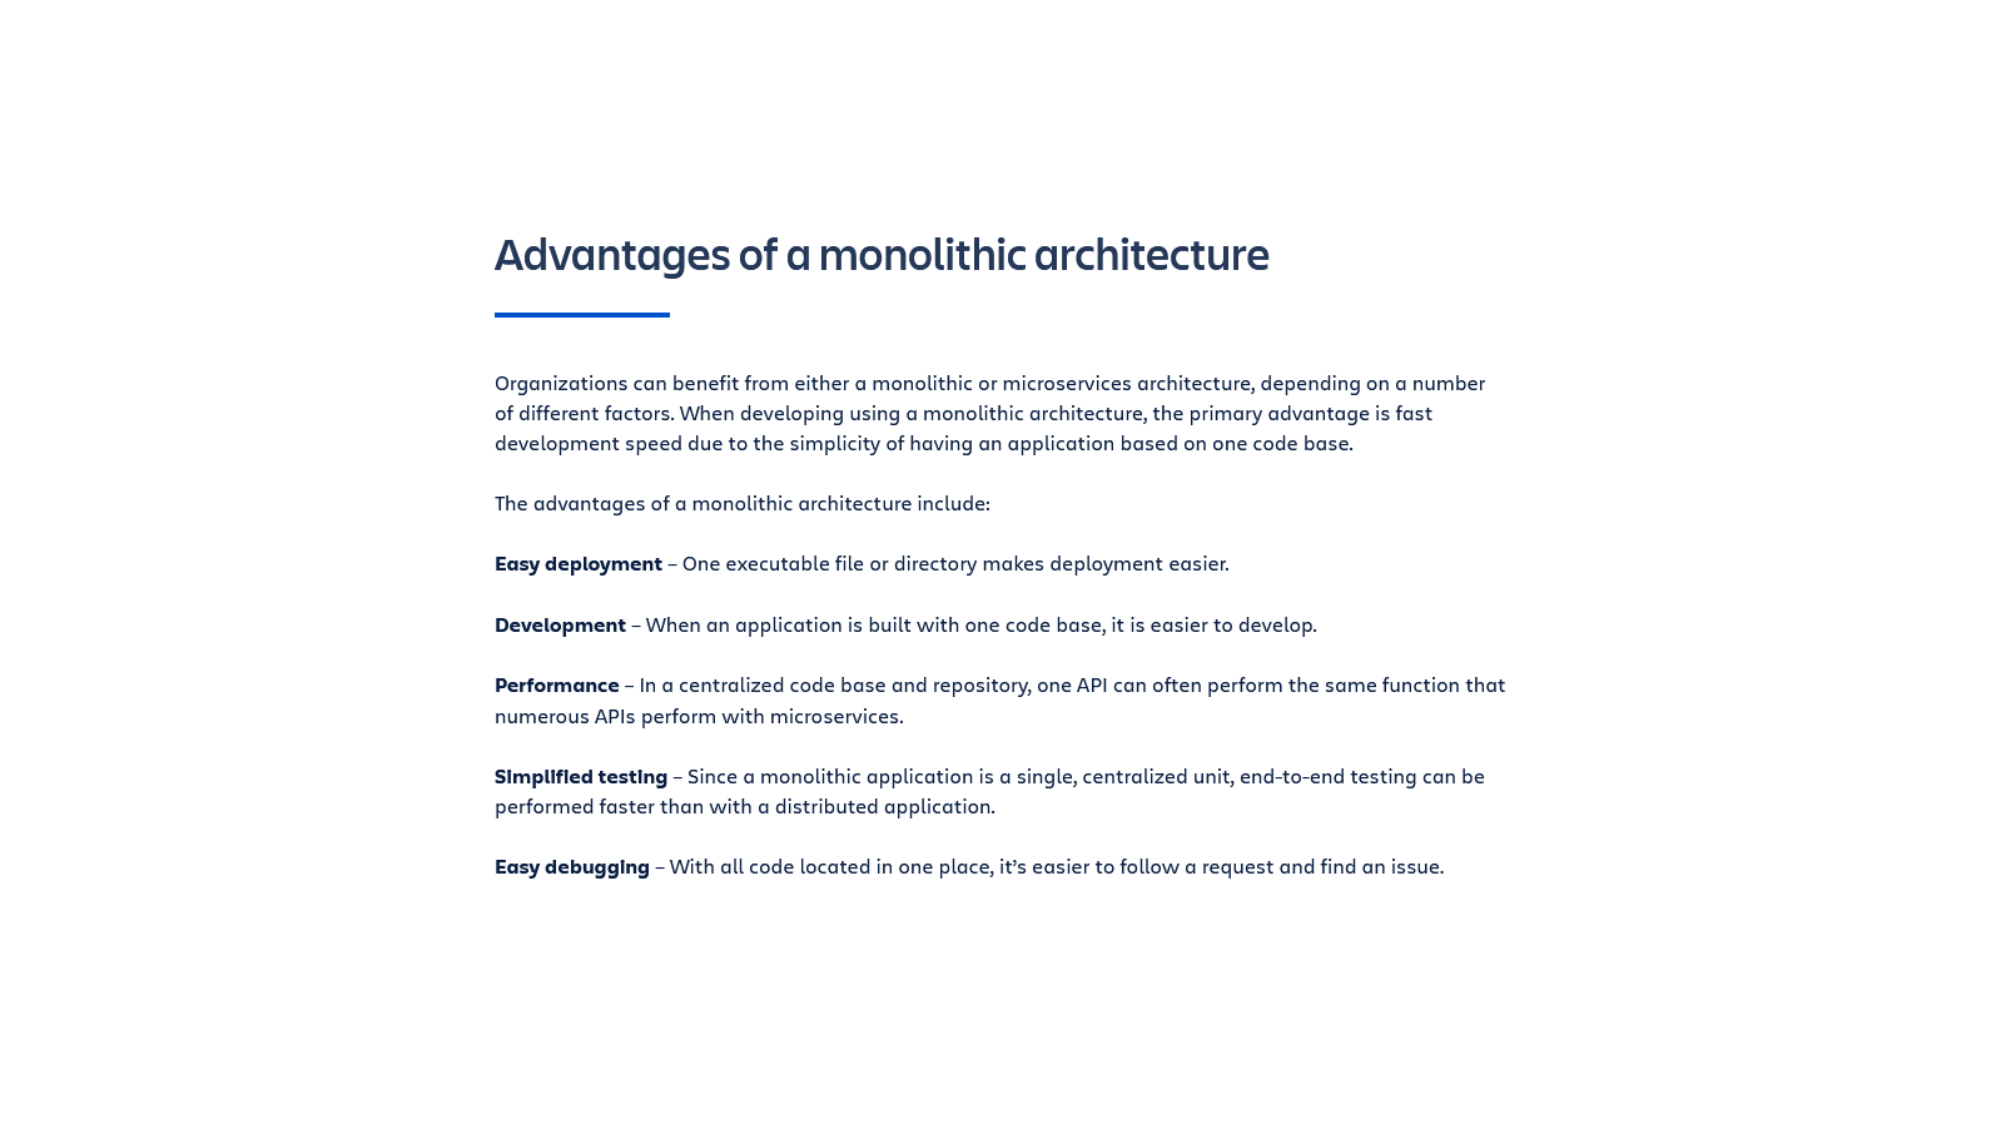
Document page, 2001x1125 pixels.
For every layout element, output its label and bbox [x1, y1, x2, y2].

picture [476, 220, 1524, 905]
